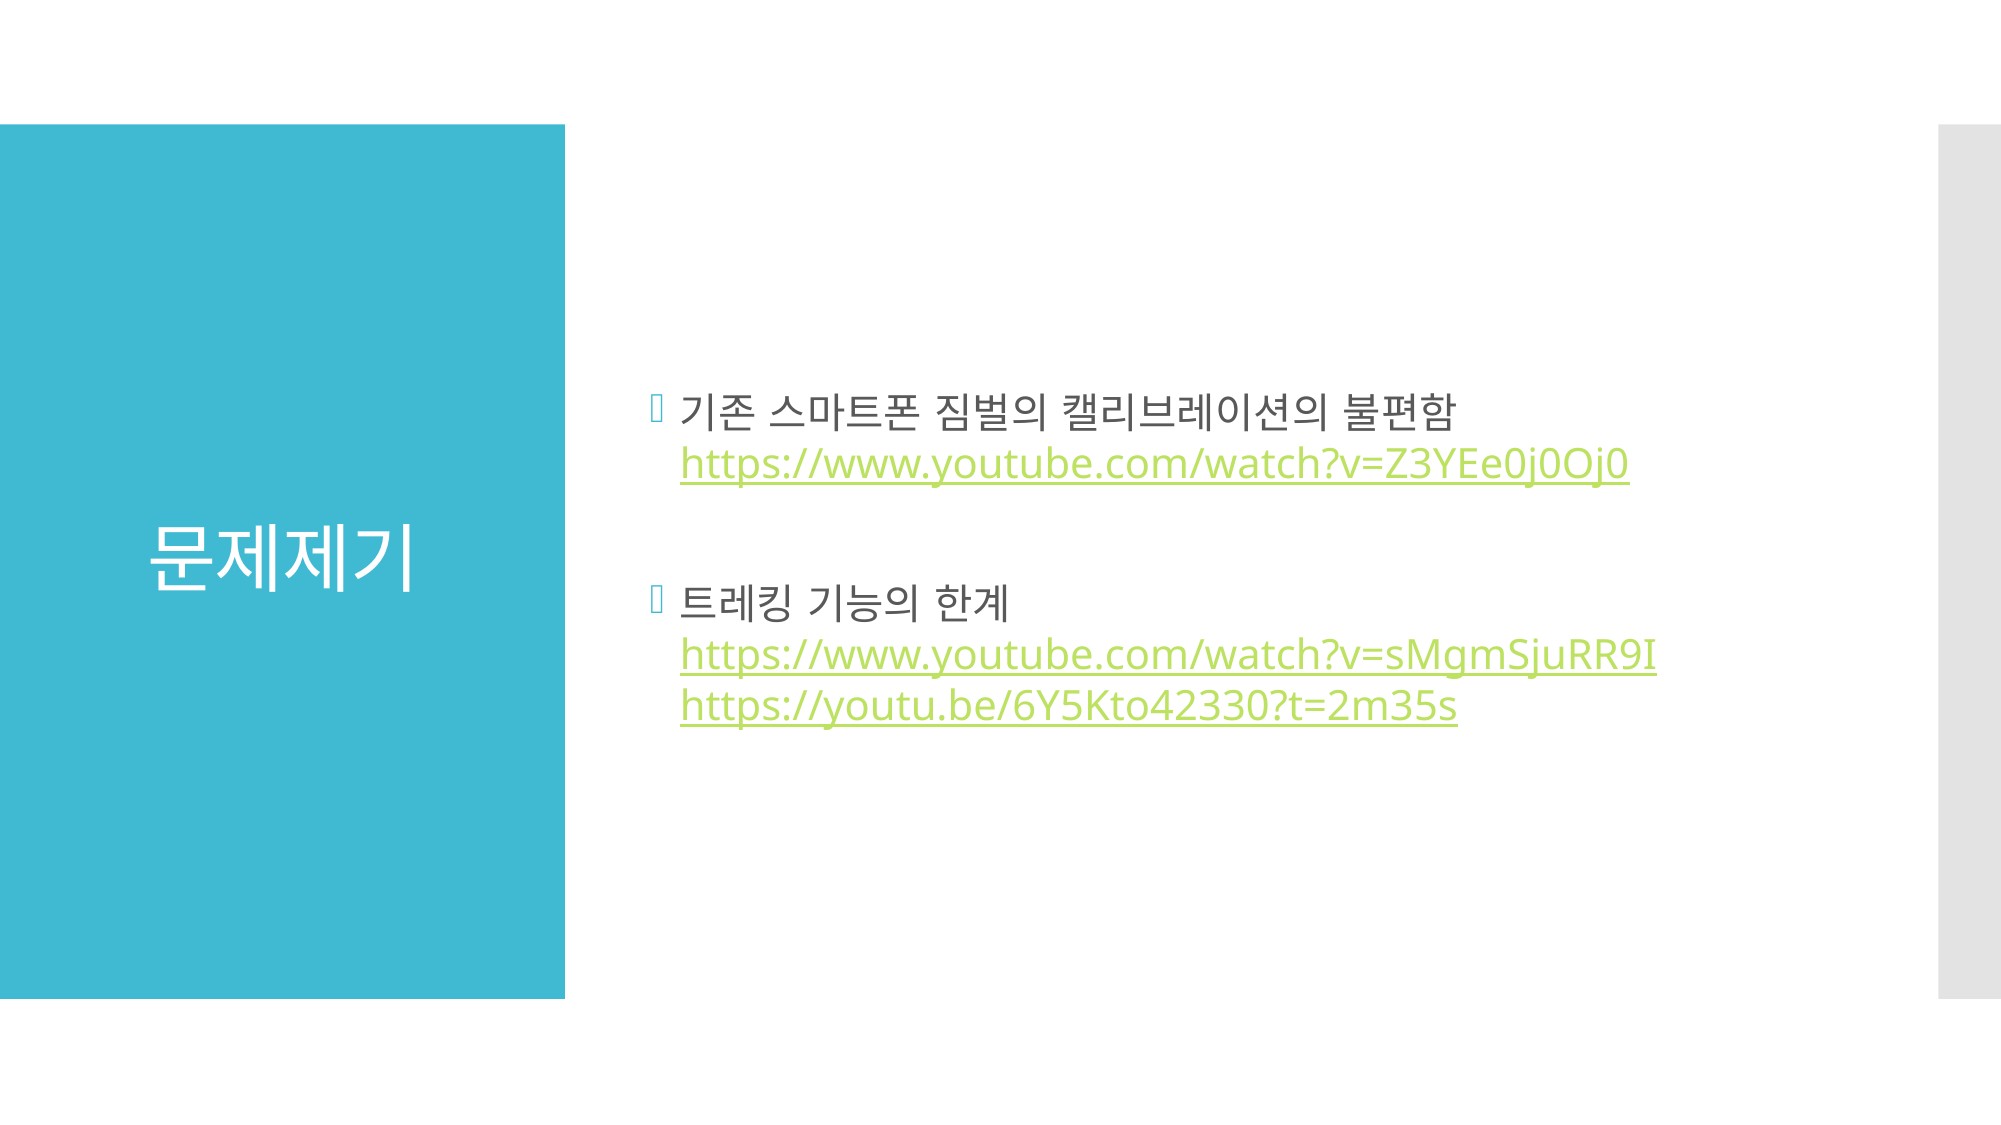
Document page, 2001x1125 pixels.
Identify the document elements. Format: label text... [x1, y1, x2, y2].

title 문제제기 [41, 184, 525, 940]
list 기존 스마트폰 짐벌의 캘리브레이션의 불편함 https://www.youtube.com/watch?v=Z3YEe0j0Oj0 트레킹 기능의 한계 https://www.youtube.com/watch?v=sMgmSjuRR9I https://youtu.be/6Y5Kto42330?t=2m35s [634, 141, 1835, 982]
